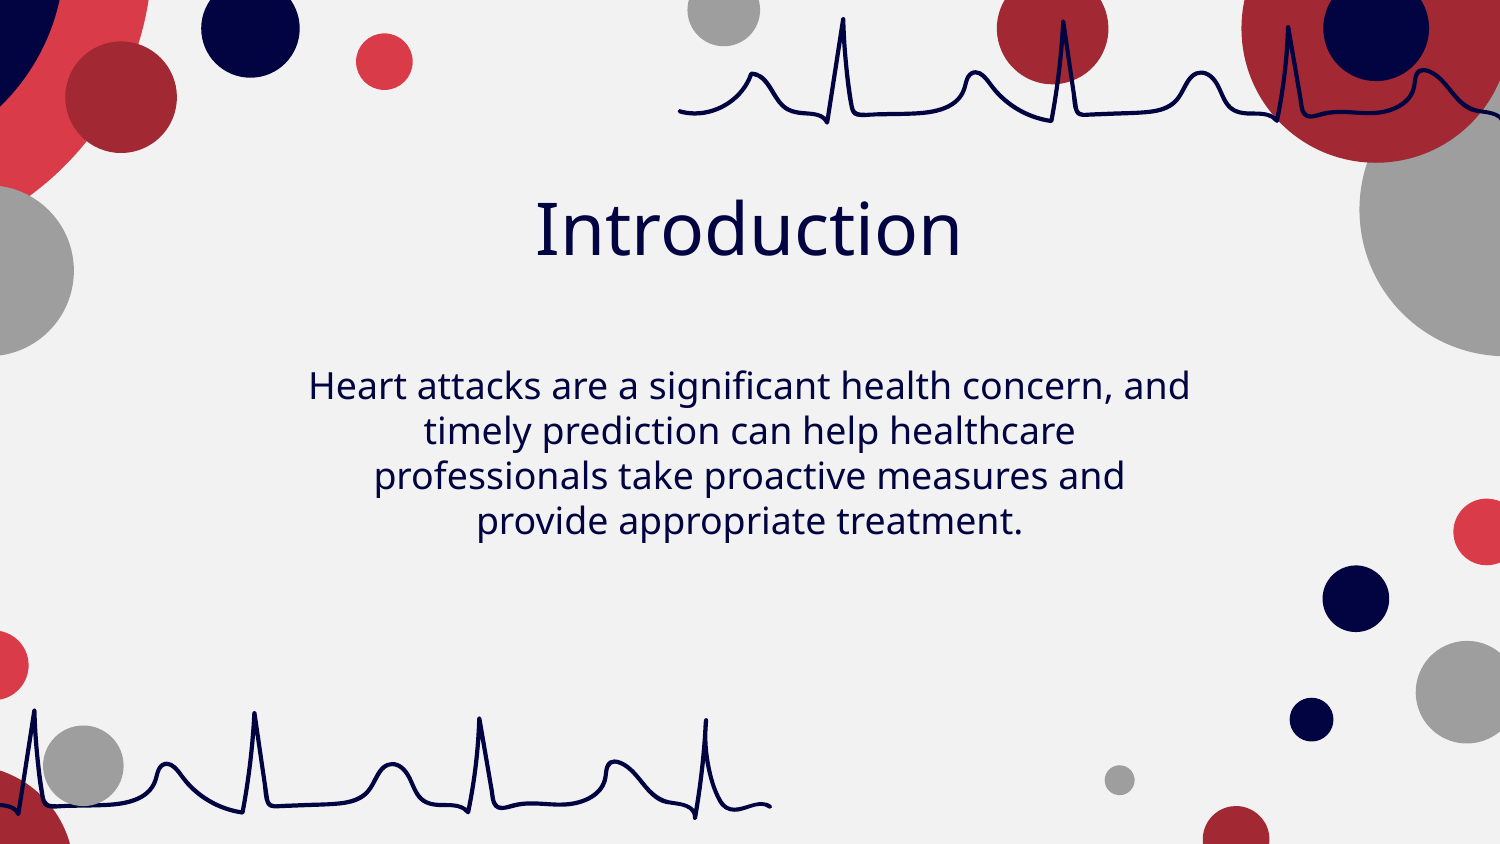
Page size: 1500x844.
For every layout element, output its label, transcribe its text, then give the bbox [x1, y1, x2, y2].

title Introduction [291, 167, 1209, 284]
subtitle Heart attacks are a significant health concern, and timely prediction can help healthcare professionals take proactive measures and provide appropriate treatment. [291, 347, 1209, 573]
